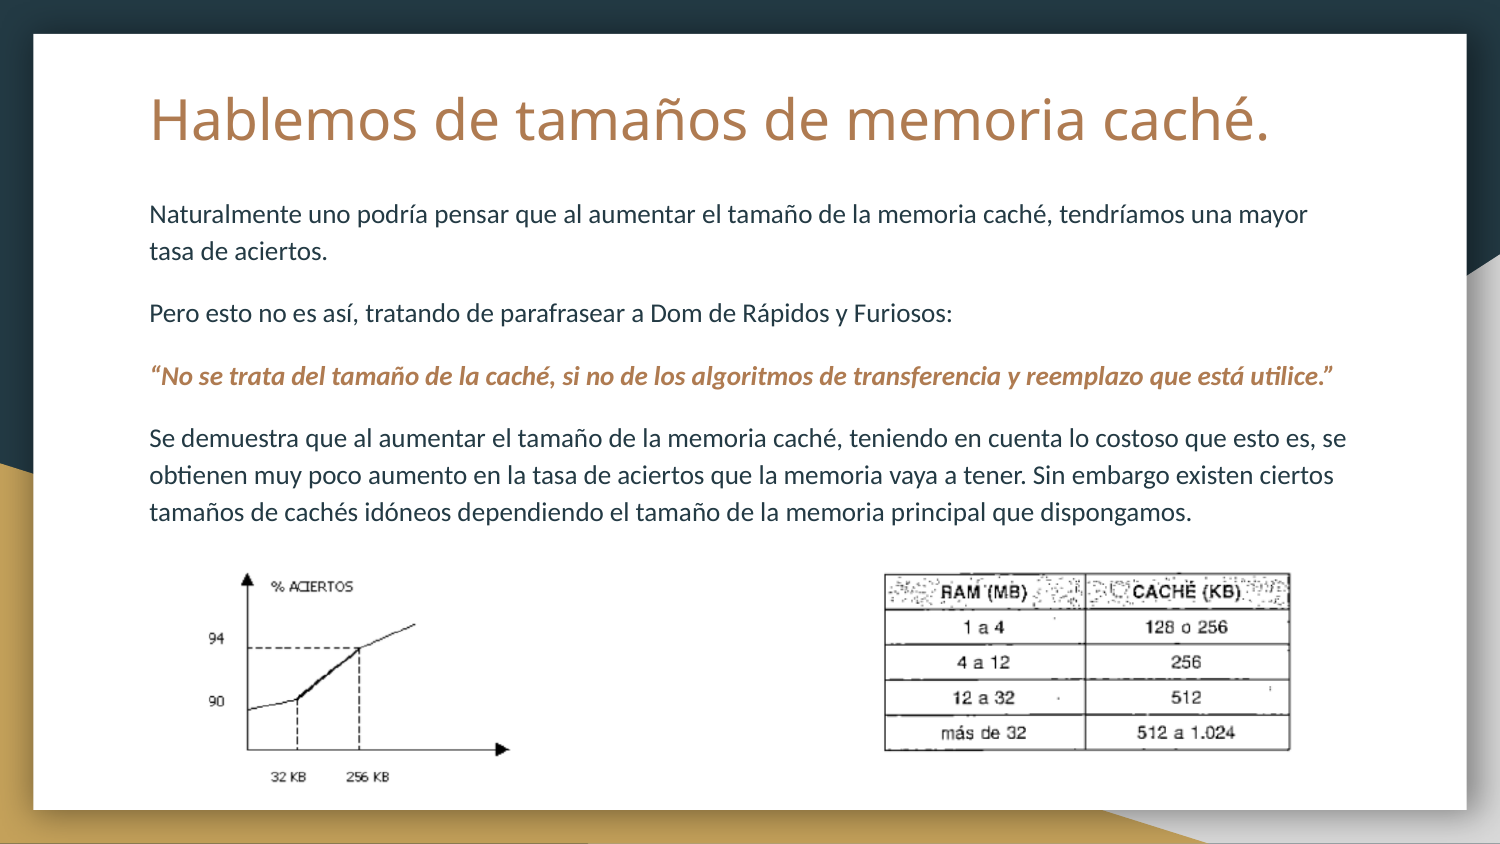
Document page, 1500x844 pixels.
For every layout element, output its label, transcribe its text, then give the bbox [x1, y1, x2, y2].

picture [862, 557, 1333, 762]
title Hablemos de tamaños de memoria caché. [134, 68, 1366, 176]
picture [150, 557, 549, 794]
list Naturalmente uno podría pensar que al aumentar el tamaño de la memoria caché, tendríamos una mayor tasa de aciertos. Pero esto no es así, tratando de parafrasear a Dom de Rápidos y Furiosos: “No se trata del tamaño de la caché, si no de los algoritmos de transferencia y reemplazo que está utilice.” Se demuestra que al aumentar el tamaño de la memoria caché, teniendo en cuenta lo costoso que esto es, se obtienen muy poco aumento en la tasa de aciertos que la memoria vaya a tener. Sin embargo existen ciertos tamaños de cachés idóneos dependiendo el tamaño de la memoria principal que dispongamos. [134, 176, 1366, 579]
